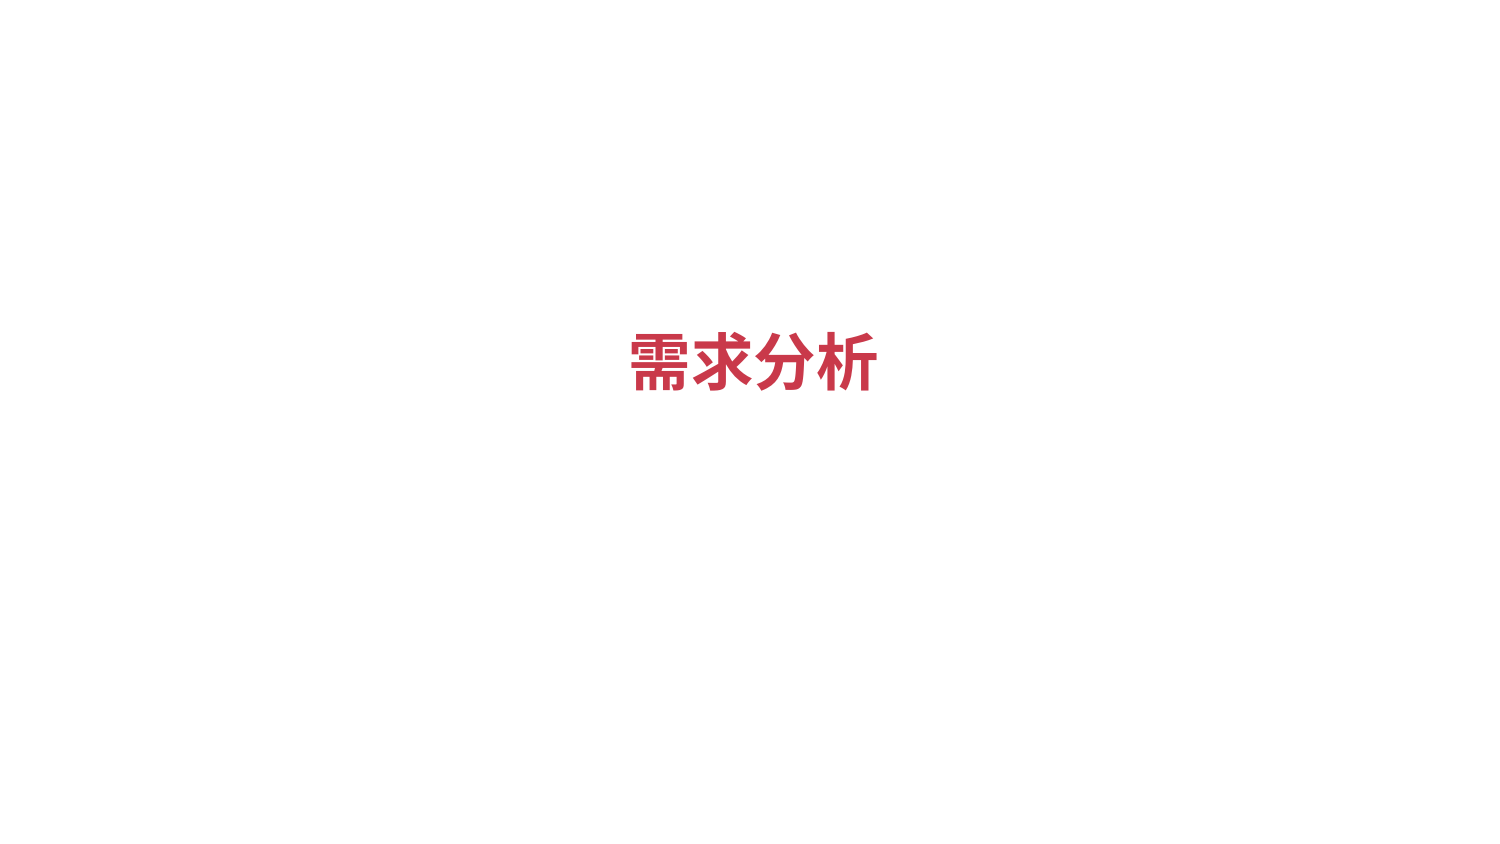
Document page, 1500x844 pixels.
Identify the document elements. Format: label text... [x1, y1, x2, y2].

text_box 需求分析 [613, 315, 894, 451]
